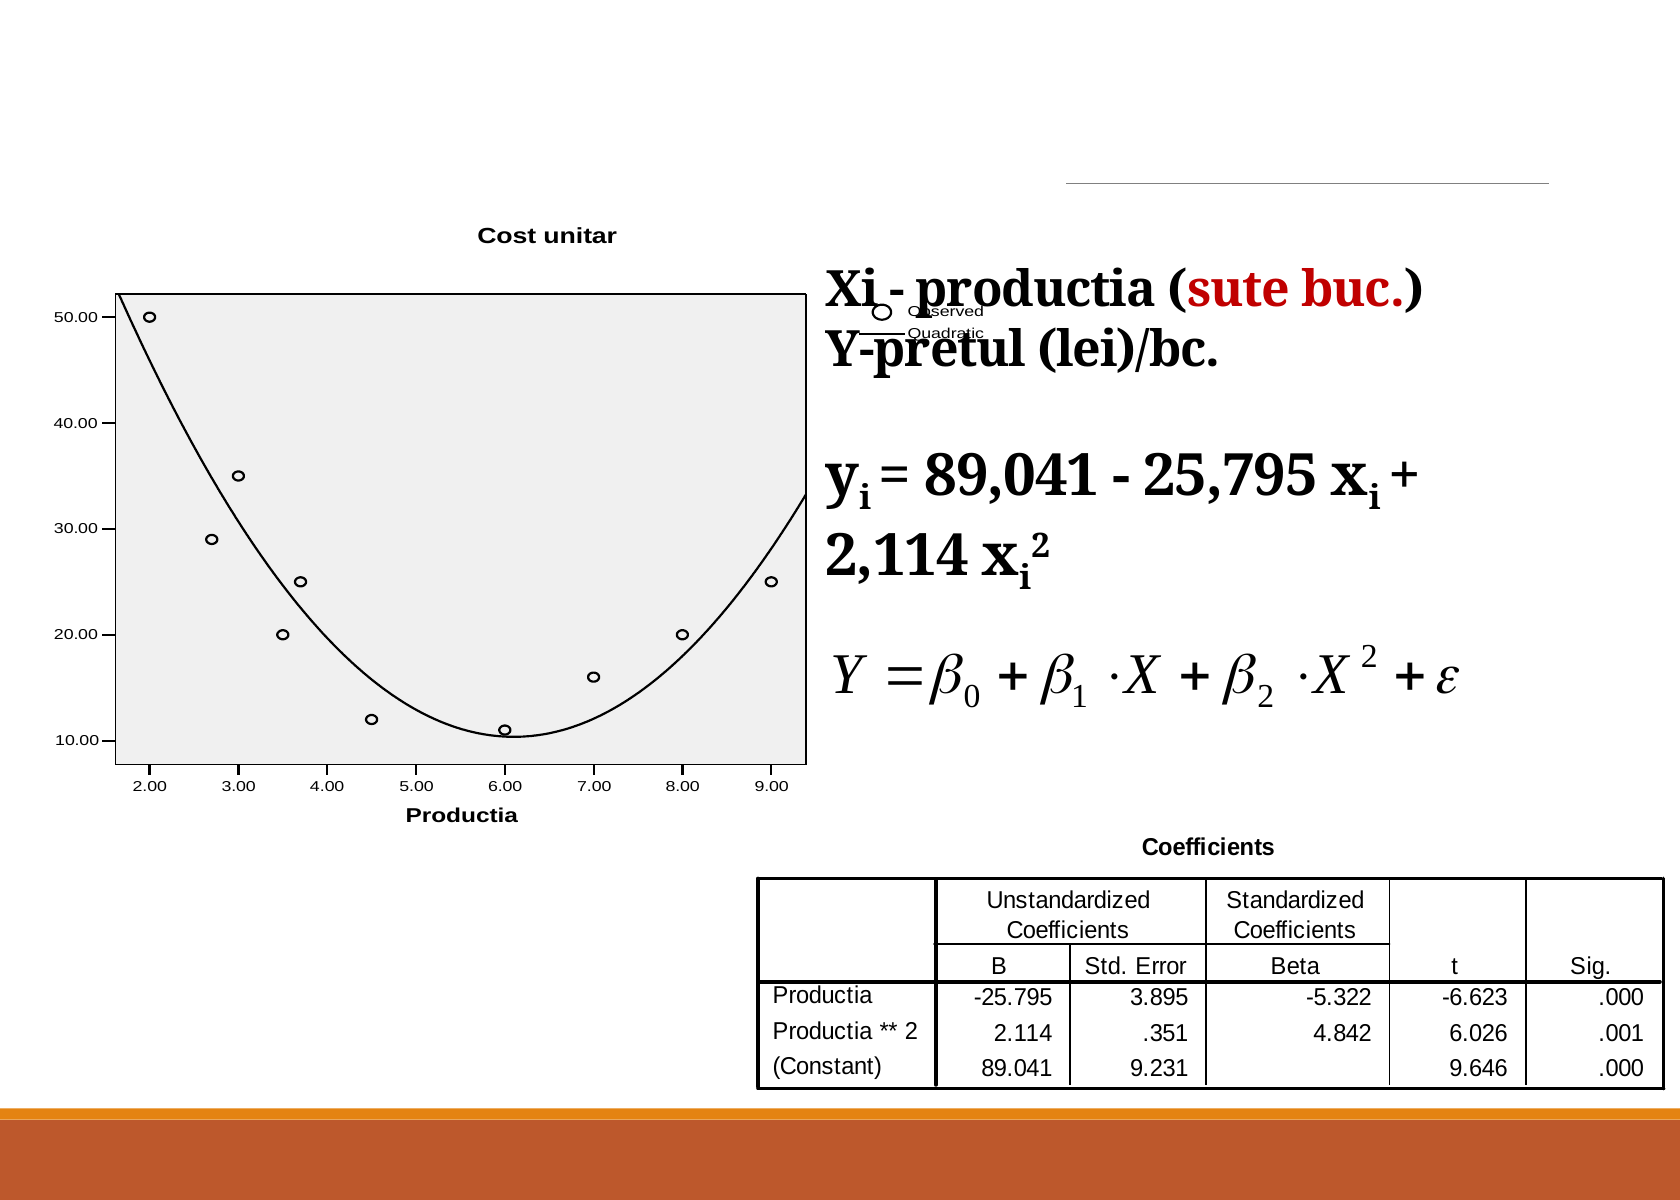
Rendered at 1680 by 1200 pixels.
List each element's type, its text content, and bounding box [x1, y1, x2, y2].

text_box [824, 630, 1477, 723]
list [25, 161, 1067, 843]
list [739, 810, 1680, 1105]
title Xi - productia (sute buc.) Y-pretul (lei)/bc. yi = 89,041 - 25,795 xi + 2,114 xi2 [1075, 451, 1575, 605]
